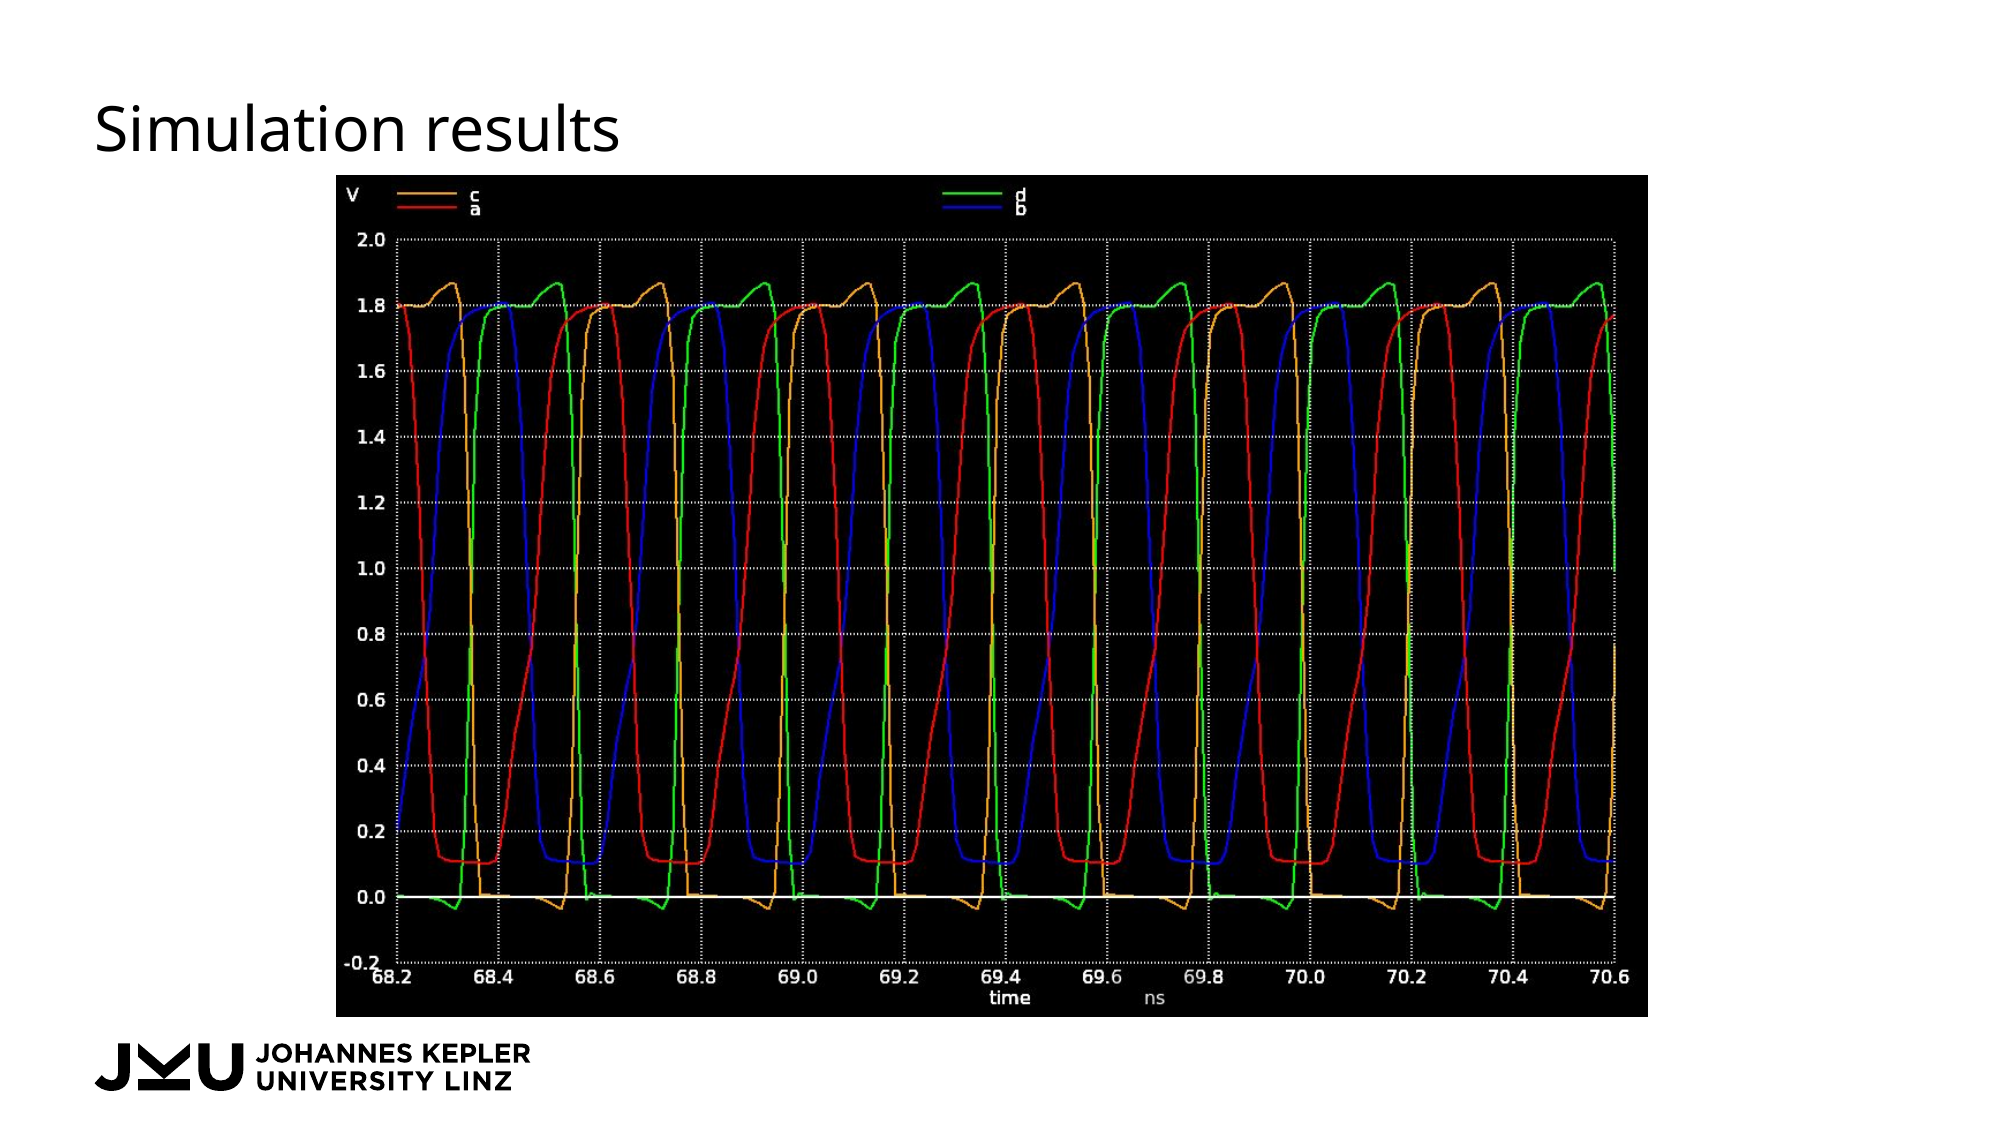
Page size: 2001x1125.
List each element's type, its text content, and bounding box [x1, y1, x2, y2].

title Simulation results [79, 94, 1905, 257]
picture [336, 175, 1648, 1017]
